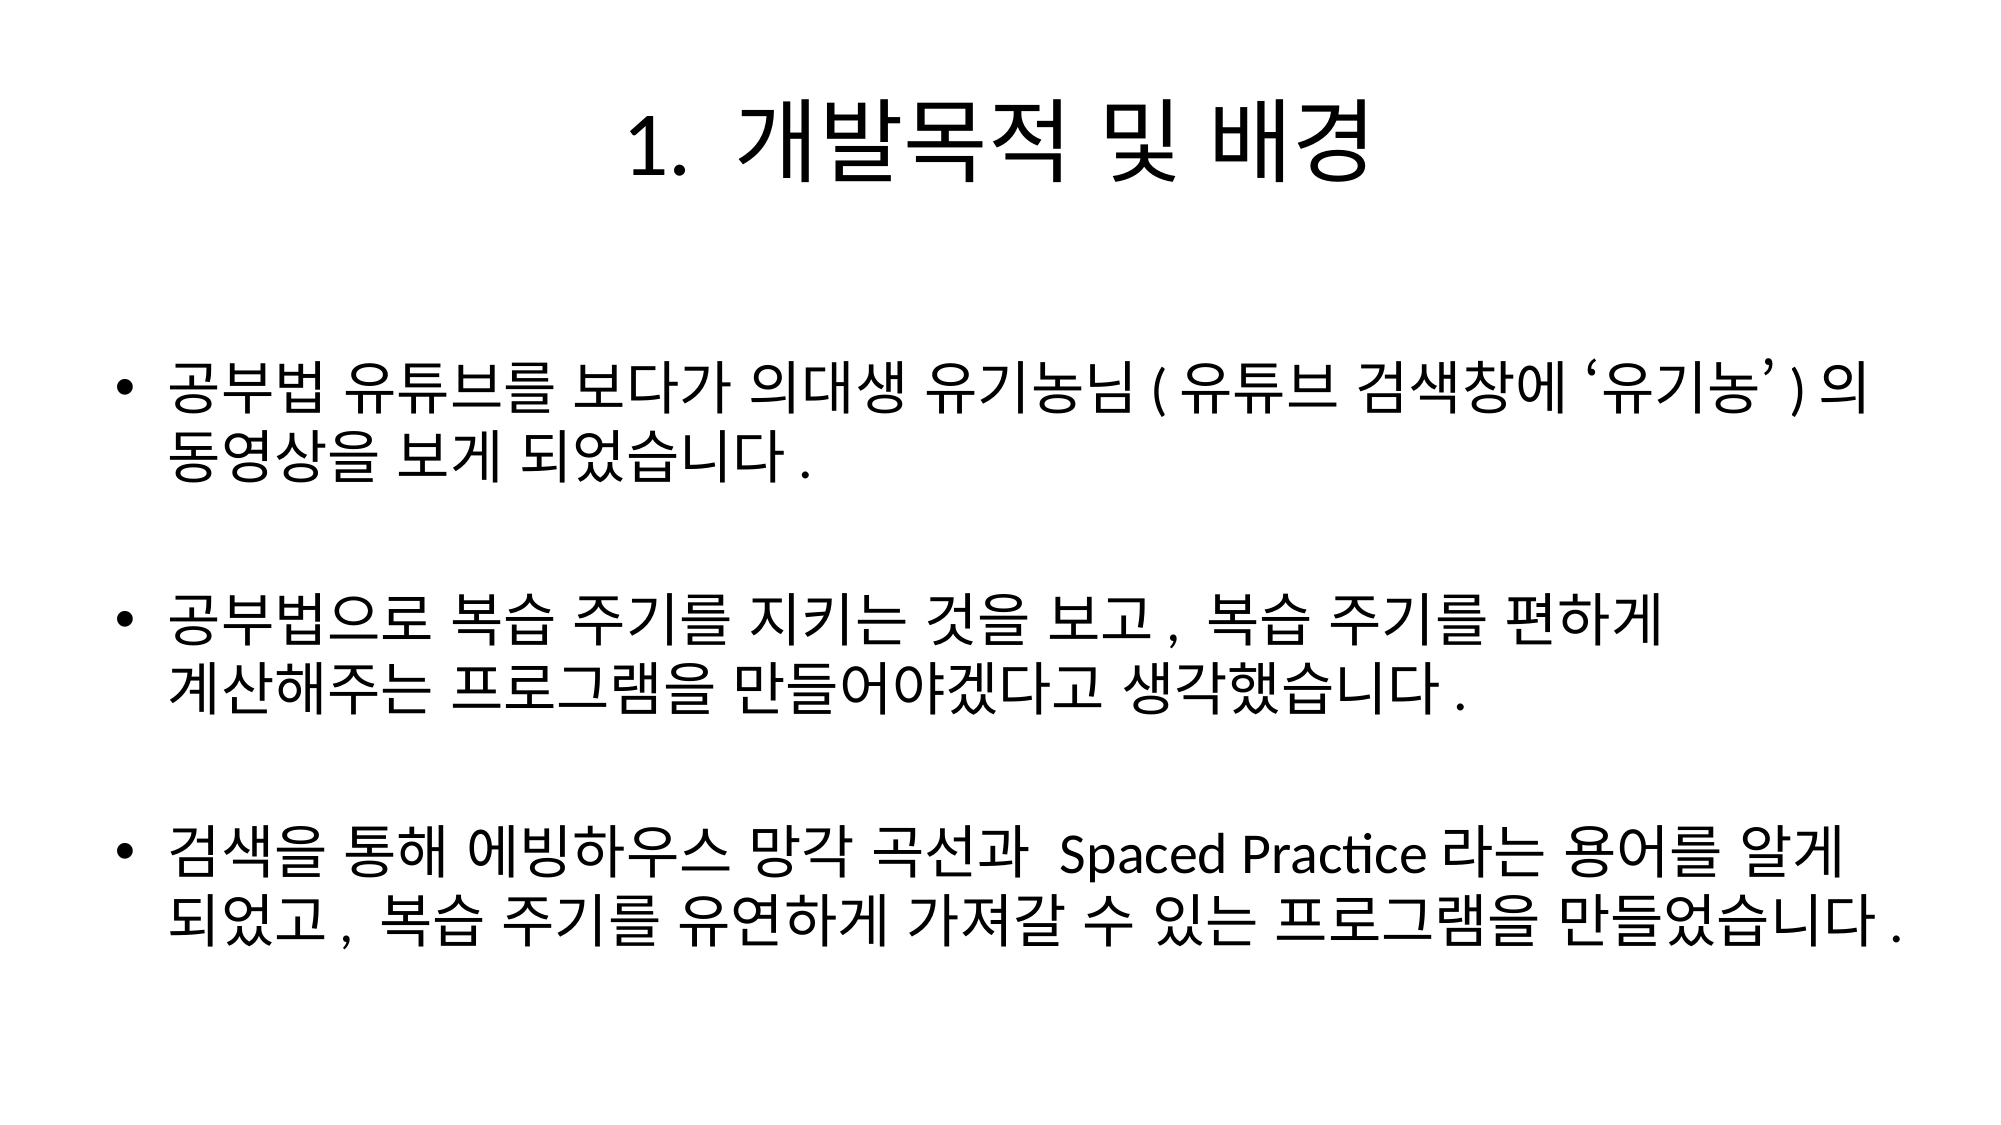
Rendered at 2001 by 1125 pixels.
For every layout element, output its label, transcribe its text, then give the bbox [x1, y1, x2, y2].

title 1. 개발목적 및 배경 [99, 45, 1900, 233]
list 공부법 유튜브를 보다가 의대생 유기농님(유튜브 검색창에 ‘유기농’)의 동영상을 보게 되었습니다. 공부법으로 복습 주기를 지키는 것을 보고, 복습 주기를 편하게 계산해주는 프로그램을 만들어야겠다고 생각했습니다. 검색을 통해 에빙하우스 망각 곡선과 Spaced Practice라는 용어를 알게 되었고, 복습 주기를 유연하게 가져갈 수 있는 프로그램을 만들었습니다. [99, 262, 1900, 1005]
